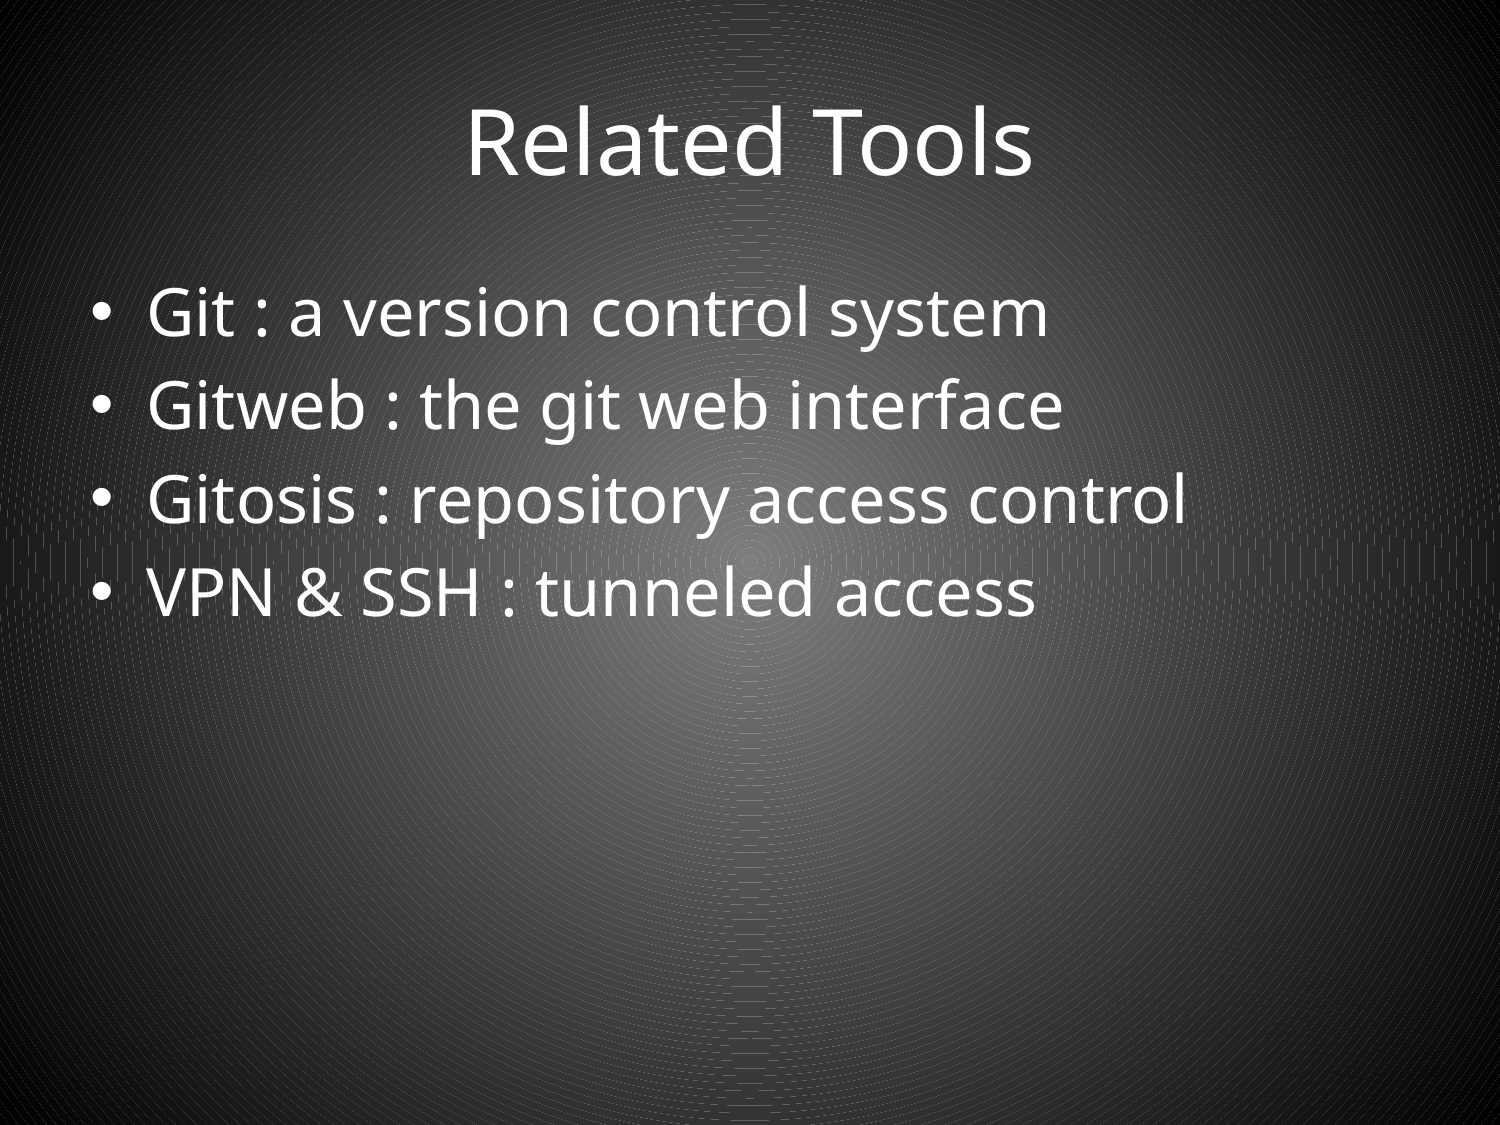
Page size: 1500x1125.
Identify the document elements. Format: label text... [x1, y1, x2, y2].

title Related Tools [75, 45, 1425, 233]
list Git : a version control system Gitweb : the git web interface Gitosis : repository access control VPN & SSH : tunneled access [75, 262, 1425, 1005]
